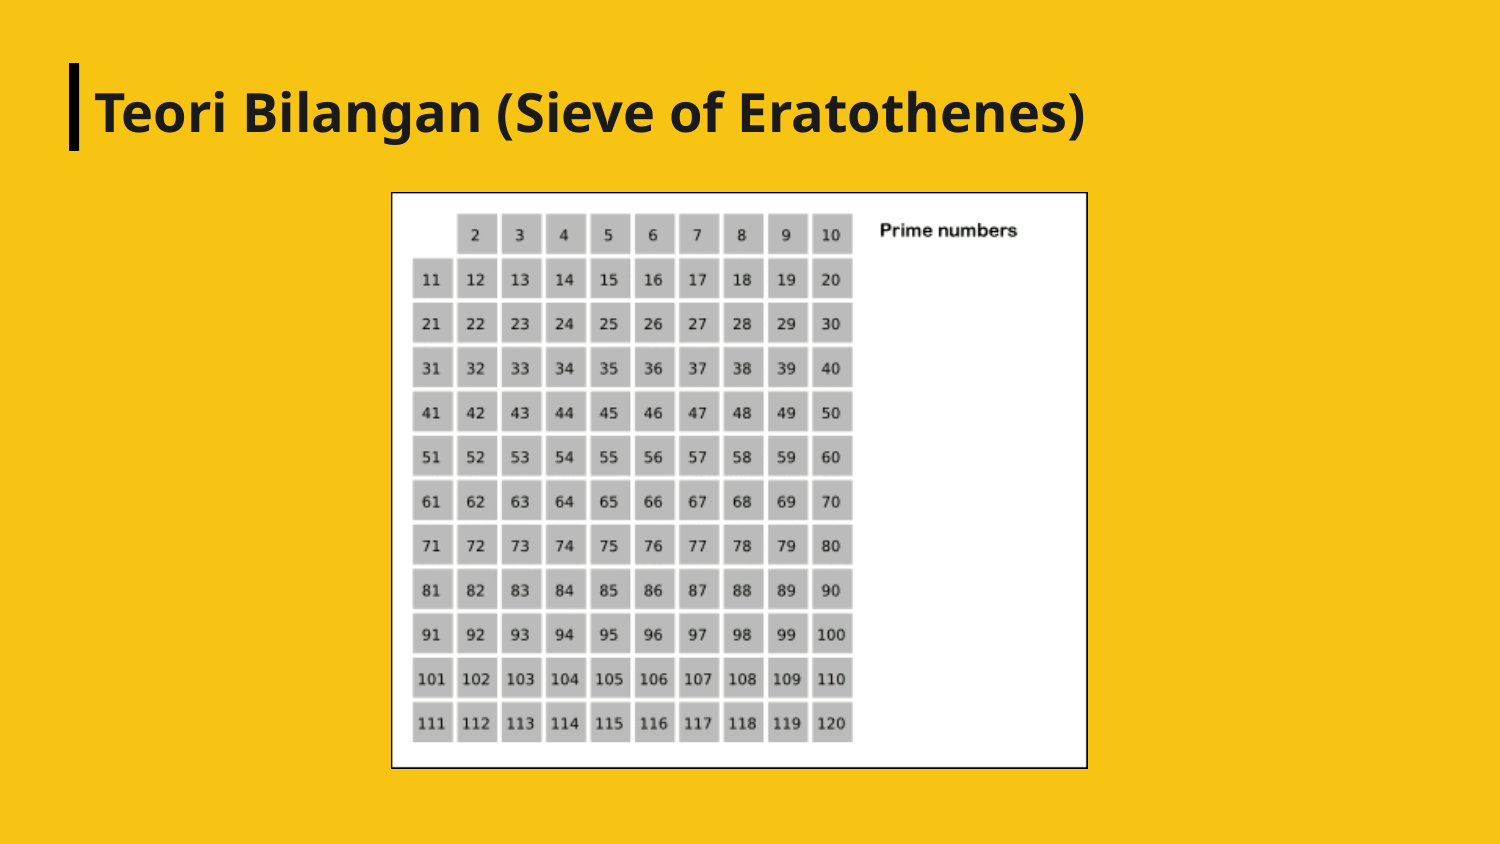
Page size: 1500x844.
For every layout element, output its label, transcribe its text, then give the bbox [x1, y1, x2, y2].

picture [391, 191, 1088, 769]
title Teori Bilangan (Sieve of Eratothenes) [79, 63, 1421, 151]
